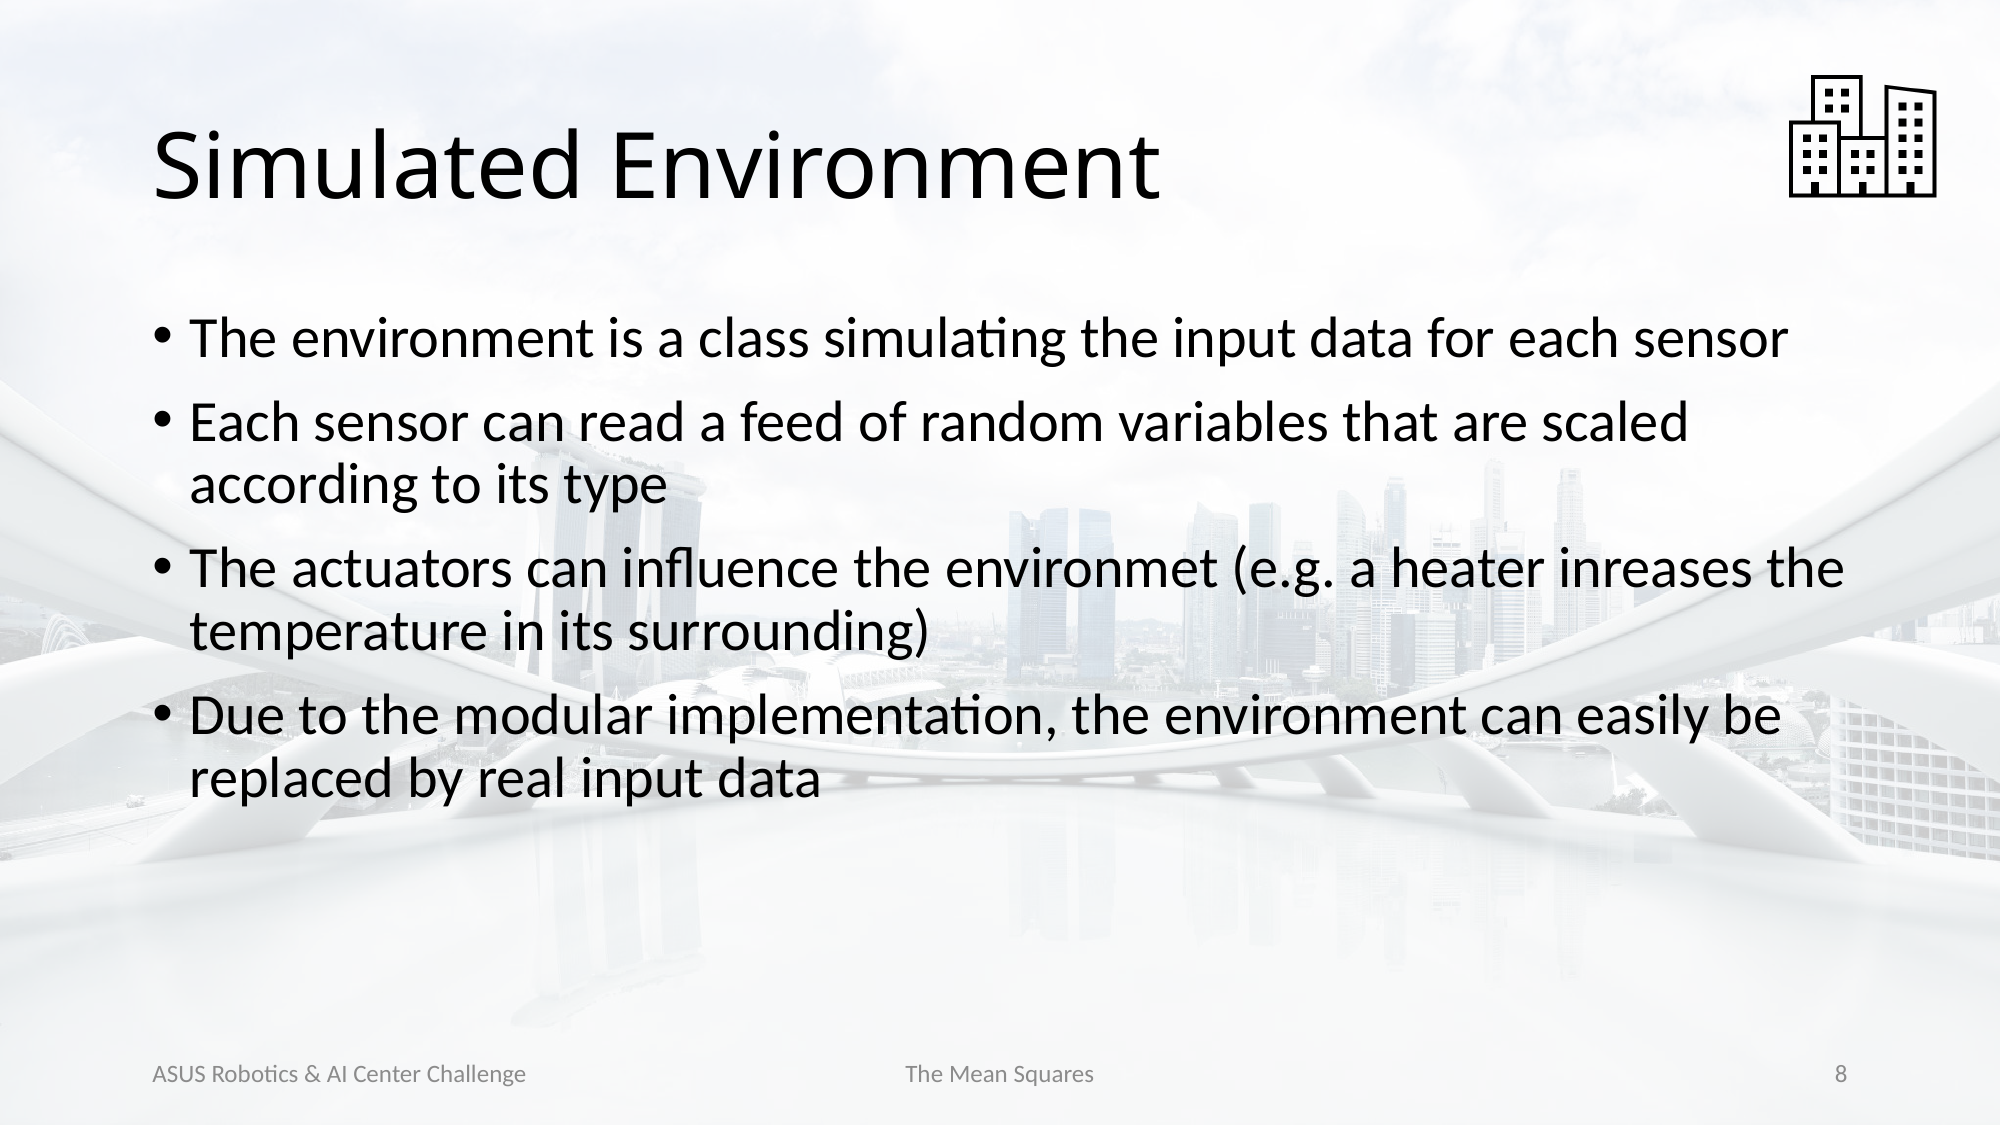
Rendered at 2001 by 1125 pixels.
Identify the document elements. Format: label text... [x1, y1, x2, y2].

picture [1767, 41, 1958, 232]
slide_number 8 [1412, 1042, 1863, 1103]
title Simulated Environment [137, 59, 1863, 278]
footer The Mean Squares [662, 1042, 1338, 1103]
slide_number ASUS Robotics & AI Center Challenge [137, 1042, 588, 1103]
list The environment is a class simulating the input data for each sensor Each sensor can read a feed of random variables that are scaled according to its type The actuators can influence the environmet (e.g. a heater inreases the temperature in its surrounding) Due to the modular implementation, the environment can easily be replaced by real input data [137, 299, 1863, 1014]
